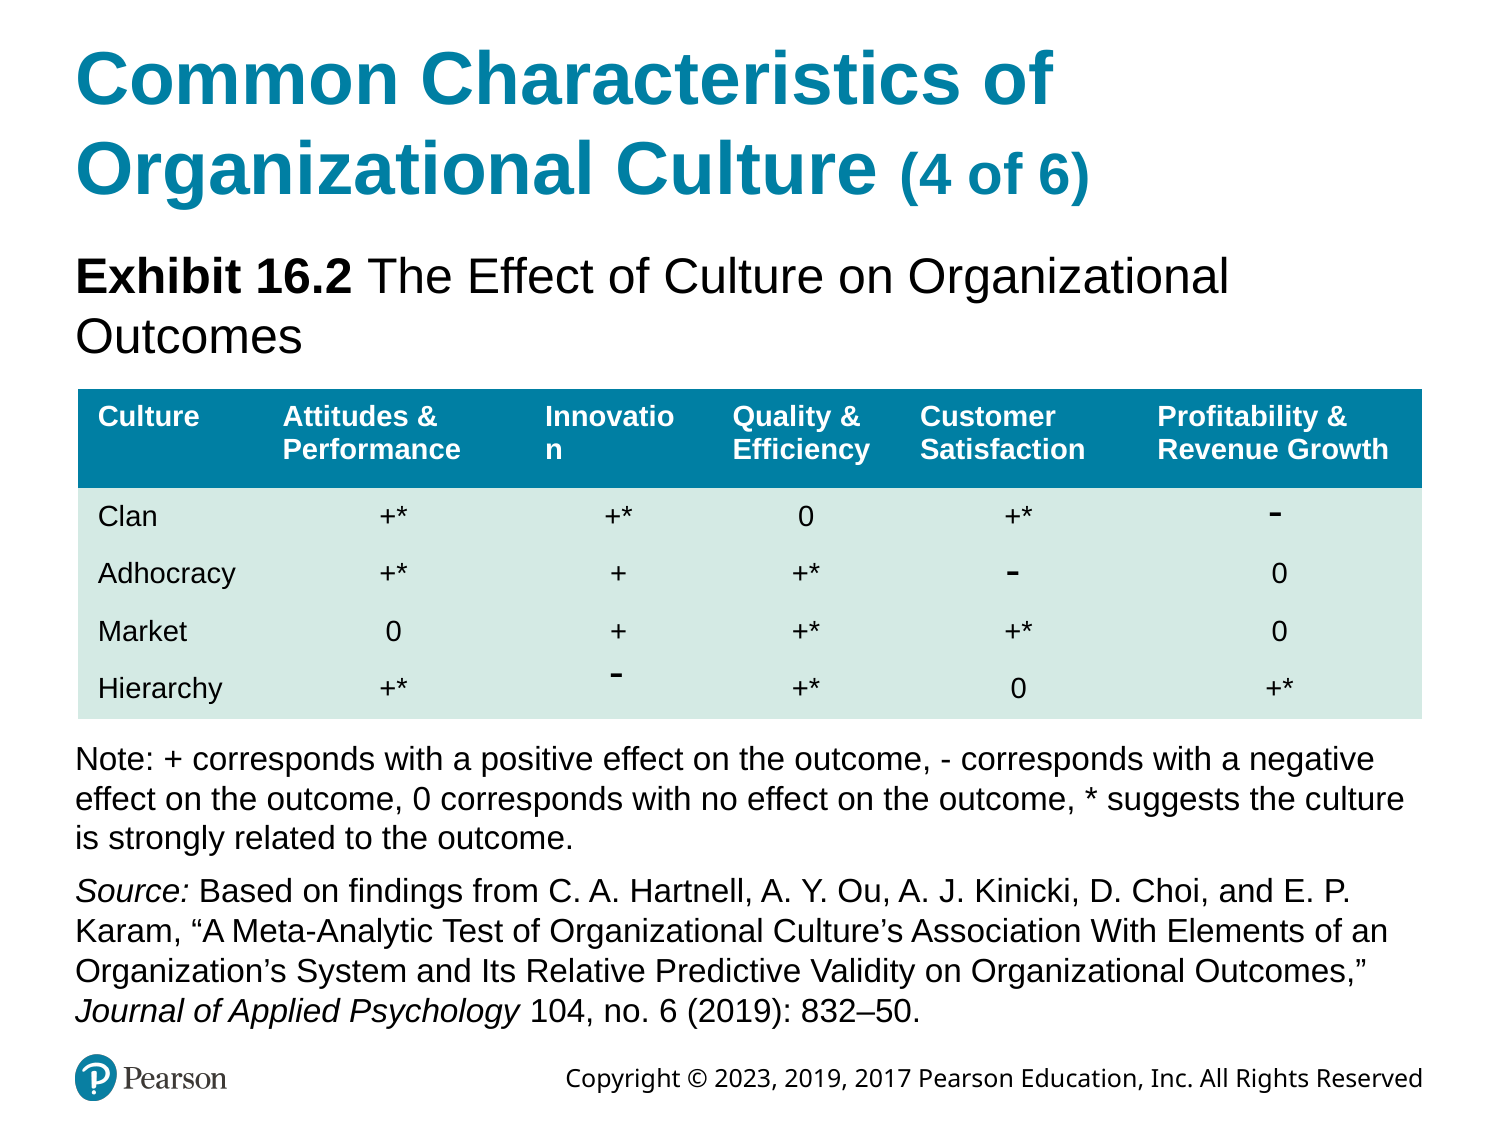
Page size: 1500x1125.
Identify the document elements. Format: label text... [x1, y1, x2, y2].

table_header Innovation [525, 389, 712, 488]
table_cell [1137, 488, 1422, 546]
table_cell +* [712, 603, 900, 661]
table_cell Market [78, 603, 262, 661]
table_cell Hierarchy [78, 661, 262, 719]
table_cell +* [262, 661, 525, 719]
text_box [999, 564, 1035, 593]
table_cell [900, 546, 1137, 603]
table_header Customer Satisfaction [900, 389, 1137, 488]
table_header Attitudes & Performance [262, 389, 525, 488]
table_header Quality & Efficiency [712, 389, 900, 488]
table_header Culture [78, 389, 262, 488]
table_cell +* [525, 488, 712, 546]
table_cell +* [1137, 661, 1422, 719]
table_cell +* [900, 488, 1137, 546]
table_cell 0 [1137, 603, 1422, 661]
table_cell +* [712, 661, 900, 719]
table_cell 0 [262, 603, 525, 661]
list Exhibit 16.2 The Effect of Culture on Organizational Outcomes [75, 0, 1425, 626]
list Note: + corresponds with a positive effect on the outcome, - corresponds with a negative effect on the outcome, 0 corresponds with no effect on the outcome, * suggests the culture is strongly related to the outcome. Source: Based on findings from C. A. Hartnell, A. Y. Ou, A. J. Kinicki, D. Choi, and E. P. Karam, “A Meta-Analytic Test of Organizational Culture’s Association With Elements of an Organization’s System and Its Relative Predictive Validity on Organizational Outcomes,” Journal of Applied Psychology 104, no. 6 (2019): 832–50. [75, 733, 1425, 1125]
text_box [1262, 505, 1297, 534]
table_cell 0 [900, 661, 1137, 719]
table_cell + [525, 546, 712, 603]
table_cell +* [262, 546, 525, 603]
table_cell Clan [78, 488, 262, 546]
table_cell Adhocracy [78, 546, 262, 603]
table_cell [525, 661, 712, 719]
table_cell +* [712, 546, 900, 603]
table_cell 0 [712, 488, 900, 546]
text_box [603, 666, 638, 695]
table_cell +* [900, 603, 1137, 661]
table_header Profitability & Revenue Growth [1137, 389, 1422, 488]
table_cell + [525, 603, 712, 661]
table_cell +* [262, 488, 525, 546]
table_cell 0 [1137, 546, 1422, 603]
